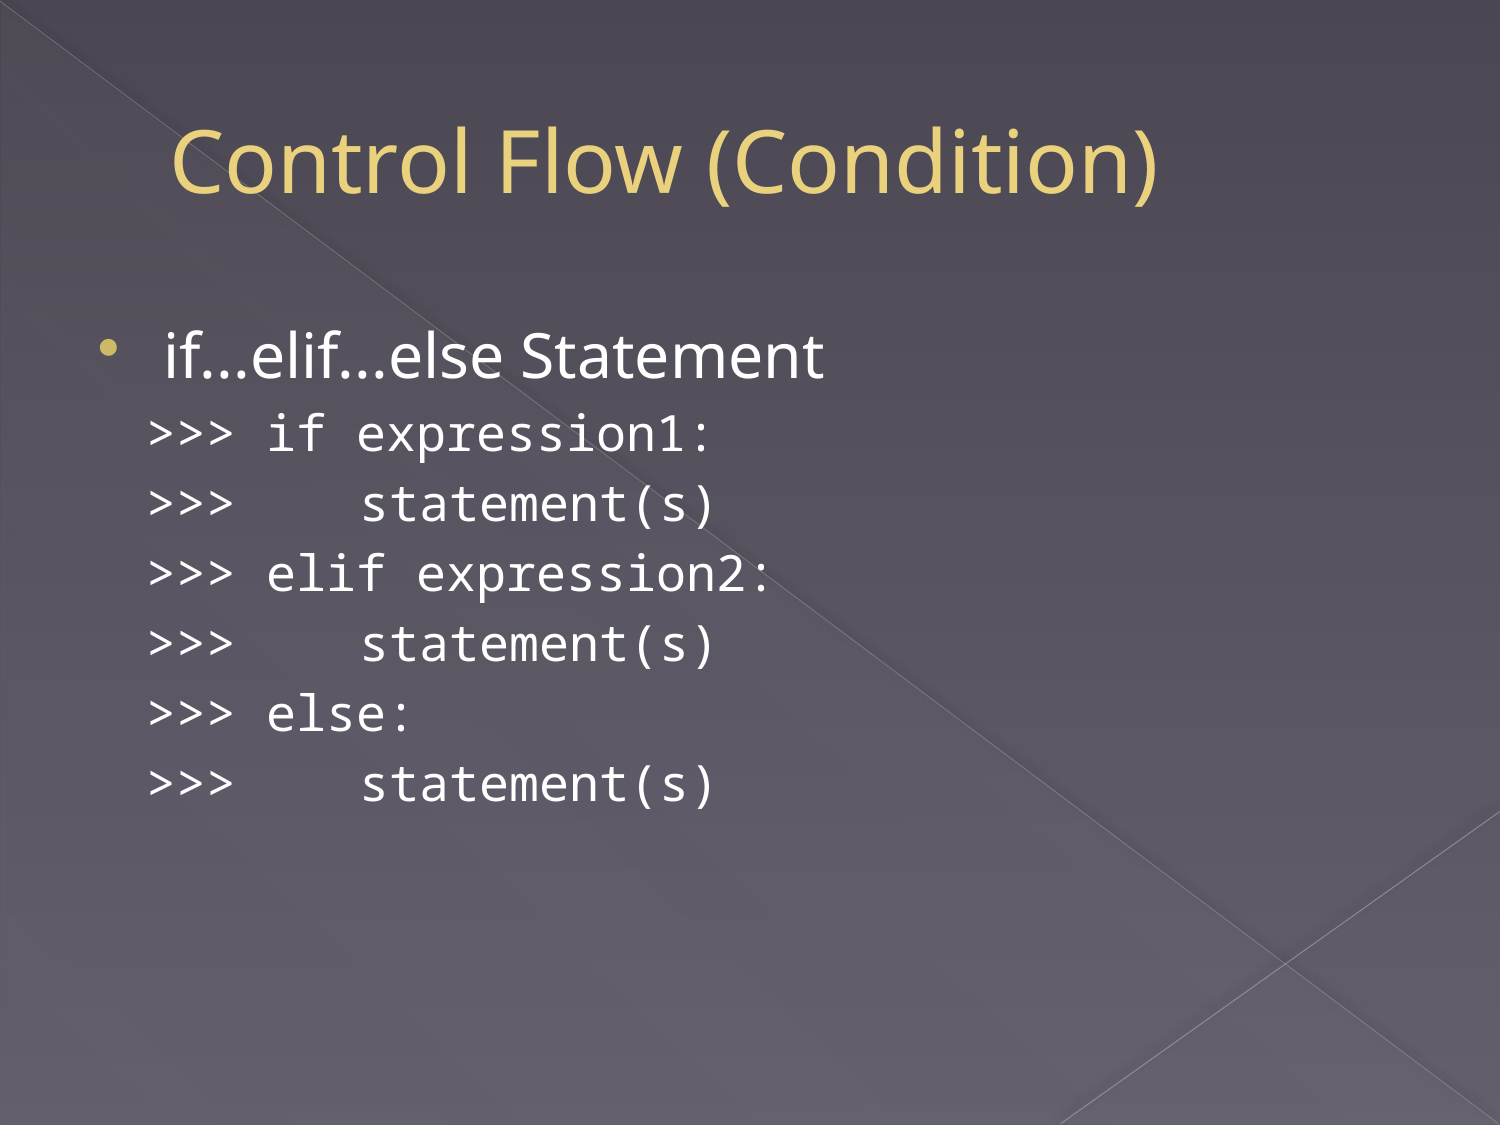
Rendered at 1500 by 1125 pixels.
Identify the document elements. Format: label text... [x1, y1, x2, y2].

list if...elif...else Statement >>> if expression1: >>> statement(s) >>> elif expression2: >>> statement(s) >>> else: >>> statement(s) [75, 308, 1425, 1059]
title Control Flow (Condition) [75, 43, 1425, 274]
